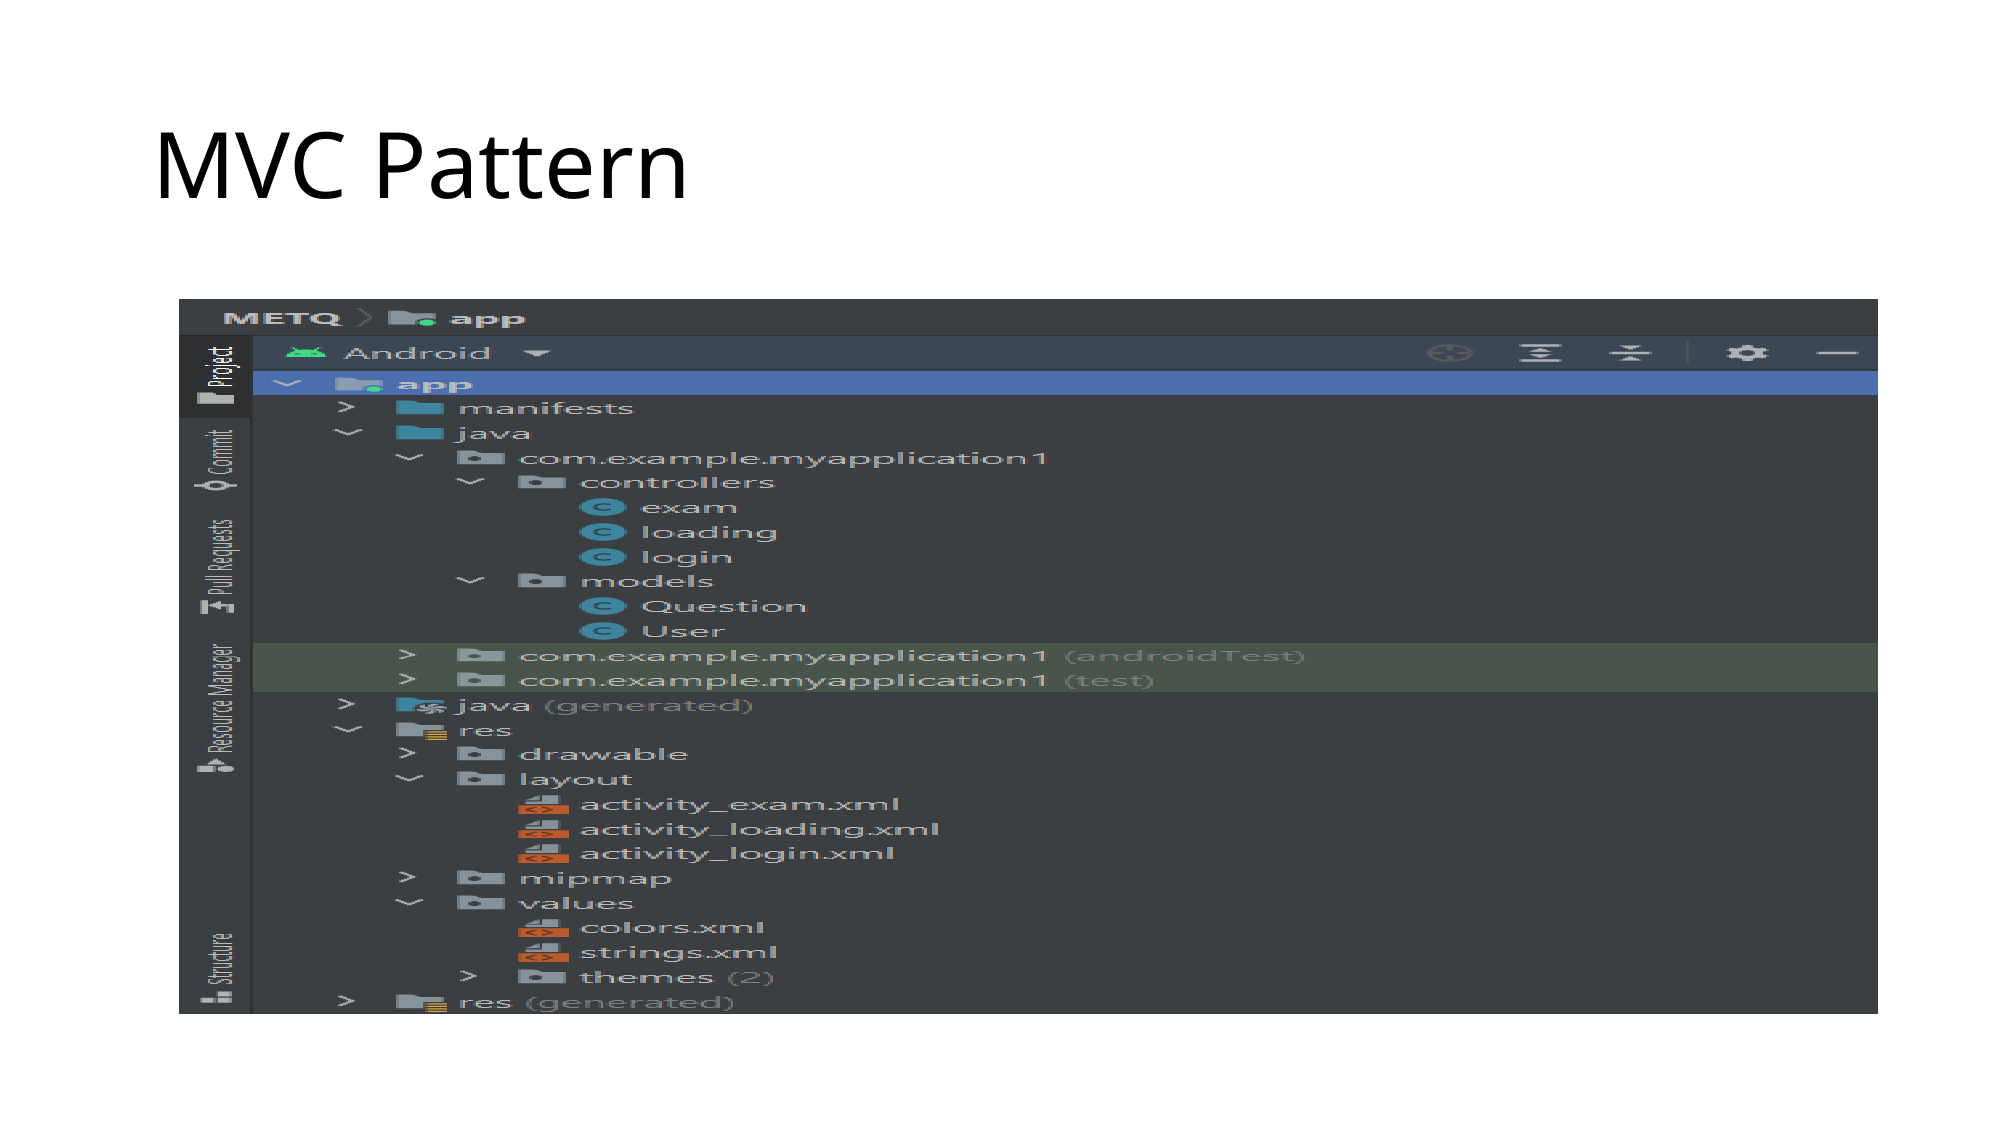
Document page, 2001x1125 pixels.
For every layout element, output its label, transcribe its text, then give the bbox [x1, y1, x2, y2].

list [179, 299, 1878, 1014]
title MVC Pattern [137, 59, 1863, 278]
